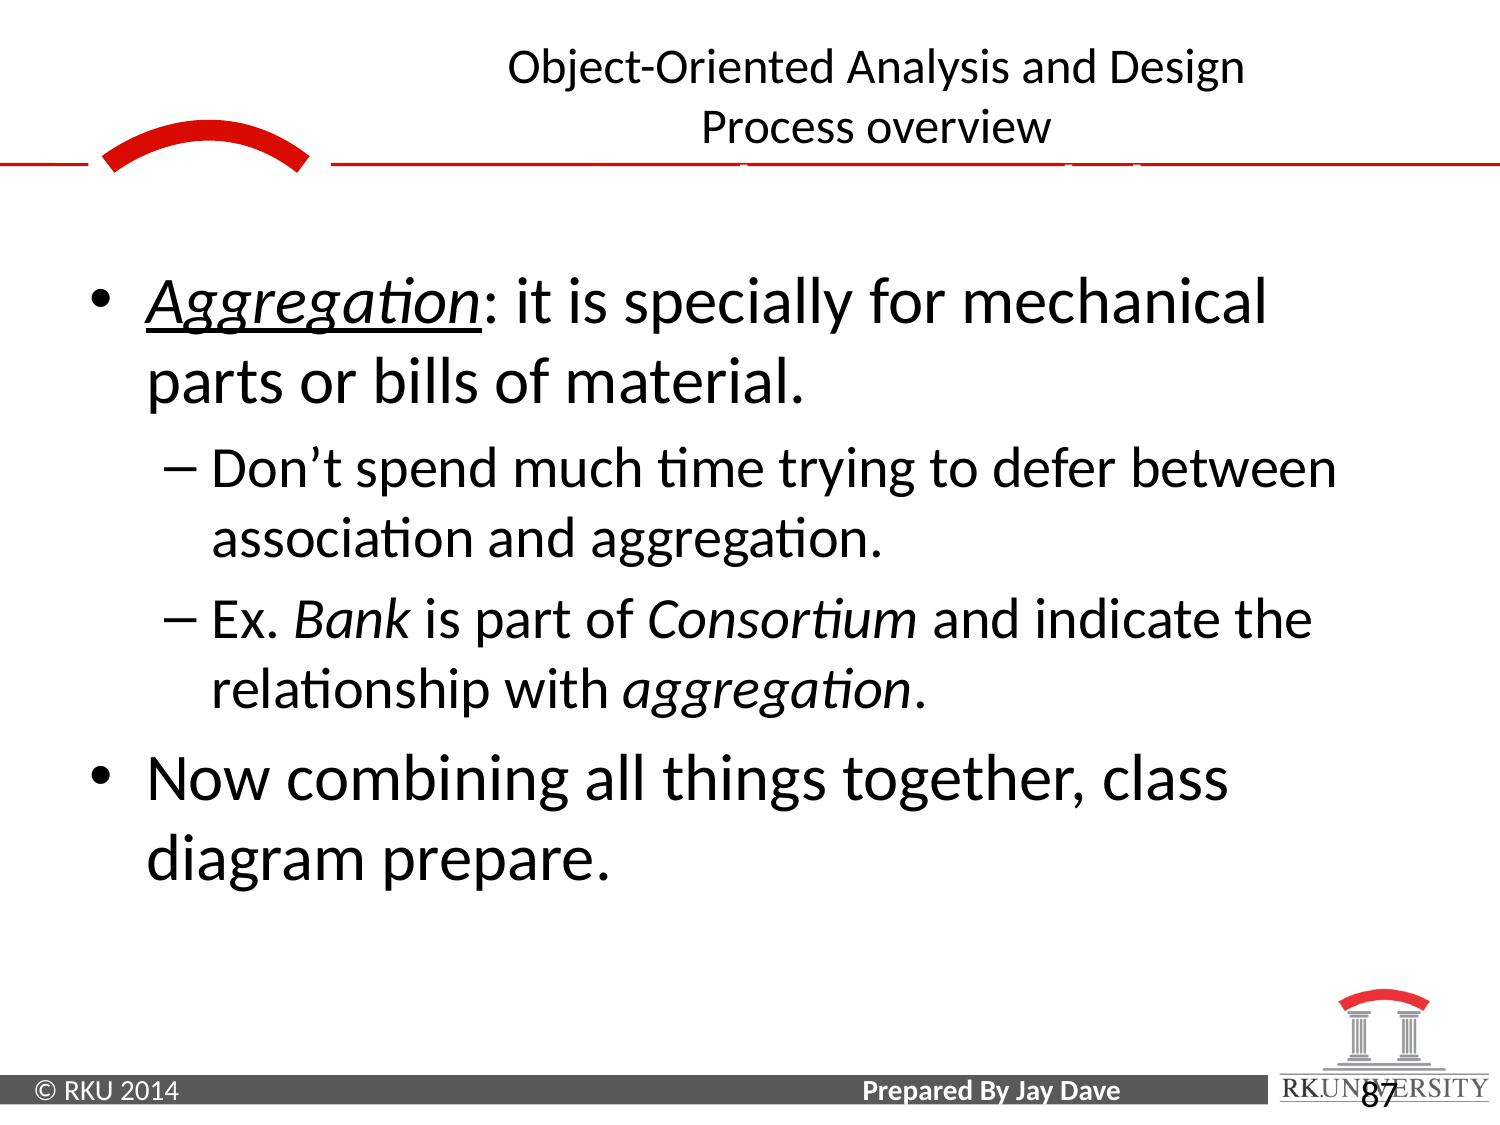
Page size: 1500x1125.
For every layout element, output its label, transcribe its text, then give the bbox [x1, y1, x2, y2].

list Aggregation: it is specially for mechanical parts or bills of material. Don’t spend much time trying to defer between association and aggregation. Ex. Bank is part of Consortium and indicate the relationship with aggregation. Now combining all things together, class diagram prepare. [75, 249, 1425, 1009]
slide_number 87 [1345, 1062, 1467, 1108]
picture [1268, 963, 1500, 1125]
text_box Domain Class Model [74, 137, 1425, 220]
